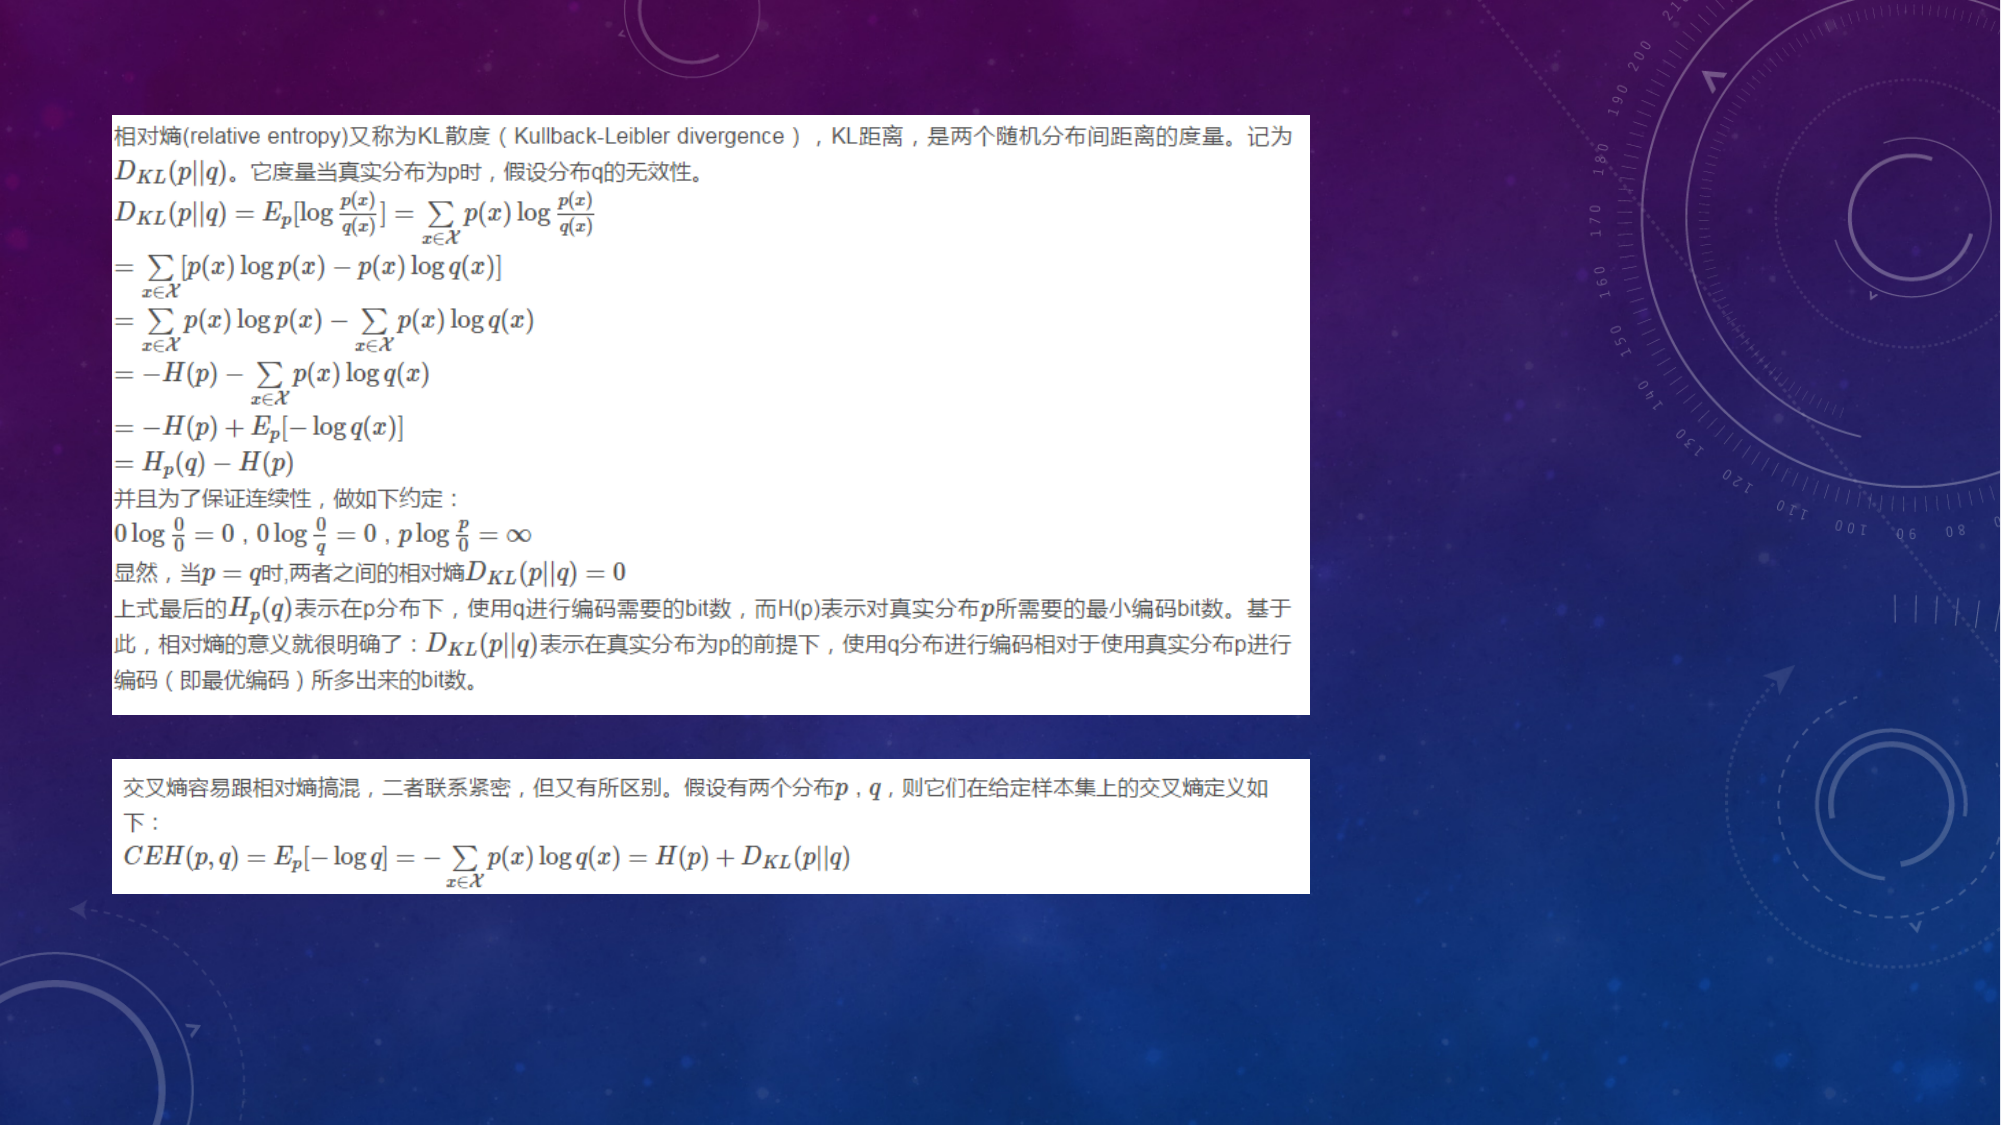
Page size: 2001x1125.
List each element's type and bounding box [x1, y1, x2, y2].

list [112, 115, 1311, 715]
picture [0, 0, 2001, 1125]
